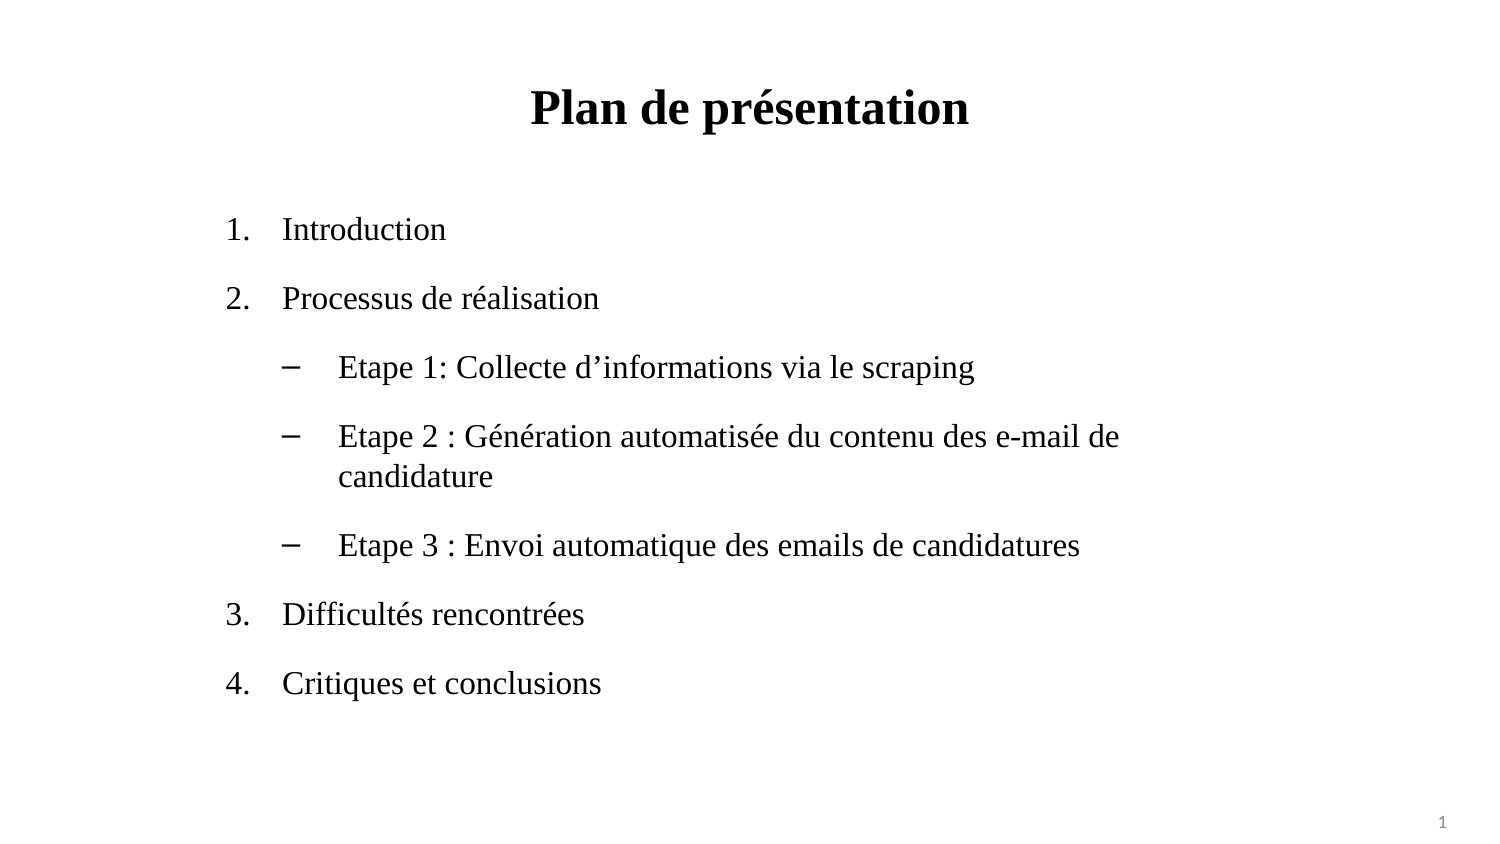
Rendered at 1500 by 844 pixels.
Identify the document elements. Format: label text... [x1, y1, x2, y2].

list Introduction Processus de réalisation Etape 1: Collecte d’informations via le scraping Etape 2 : Génération automatisée du contenu des e-mail de candidature Etape 3 : Envoi automatique des emails de candidatures Difficultés rencontrées Critiques et conclusions [210, 199, 1205, 757]
title Plan de présentation [75, 33, 1425, 175]
footer 1 [1205, 798, 1500, 844]
